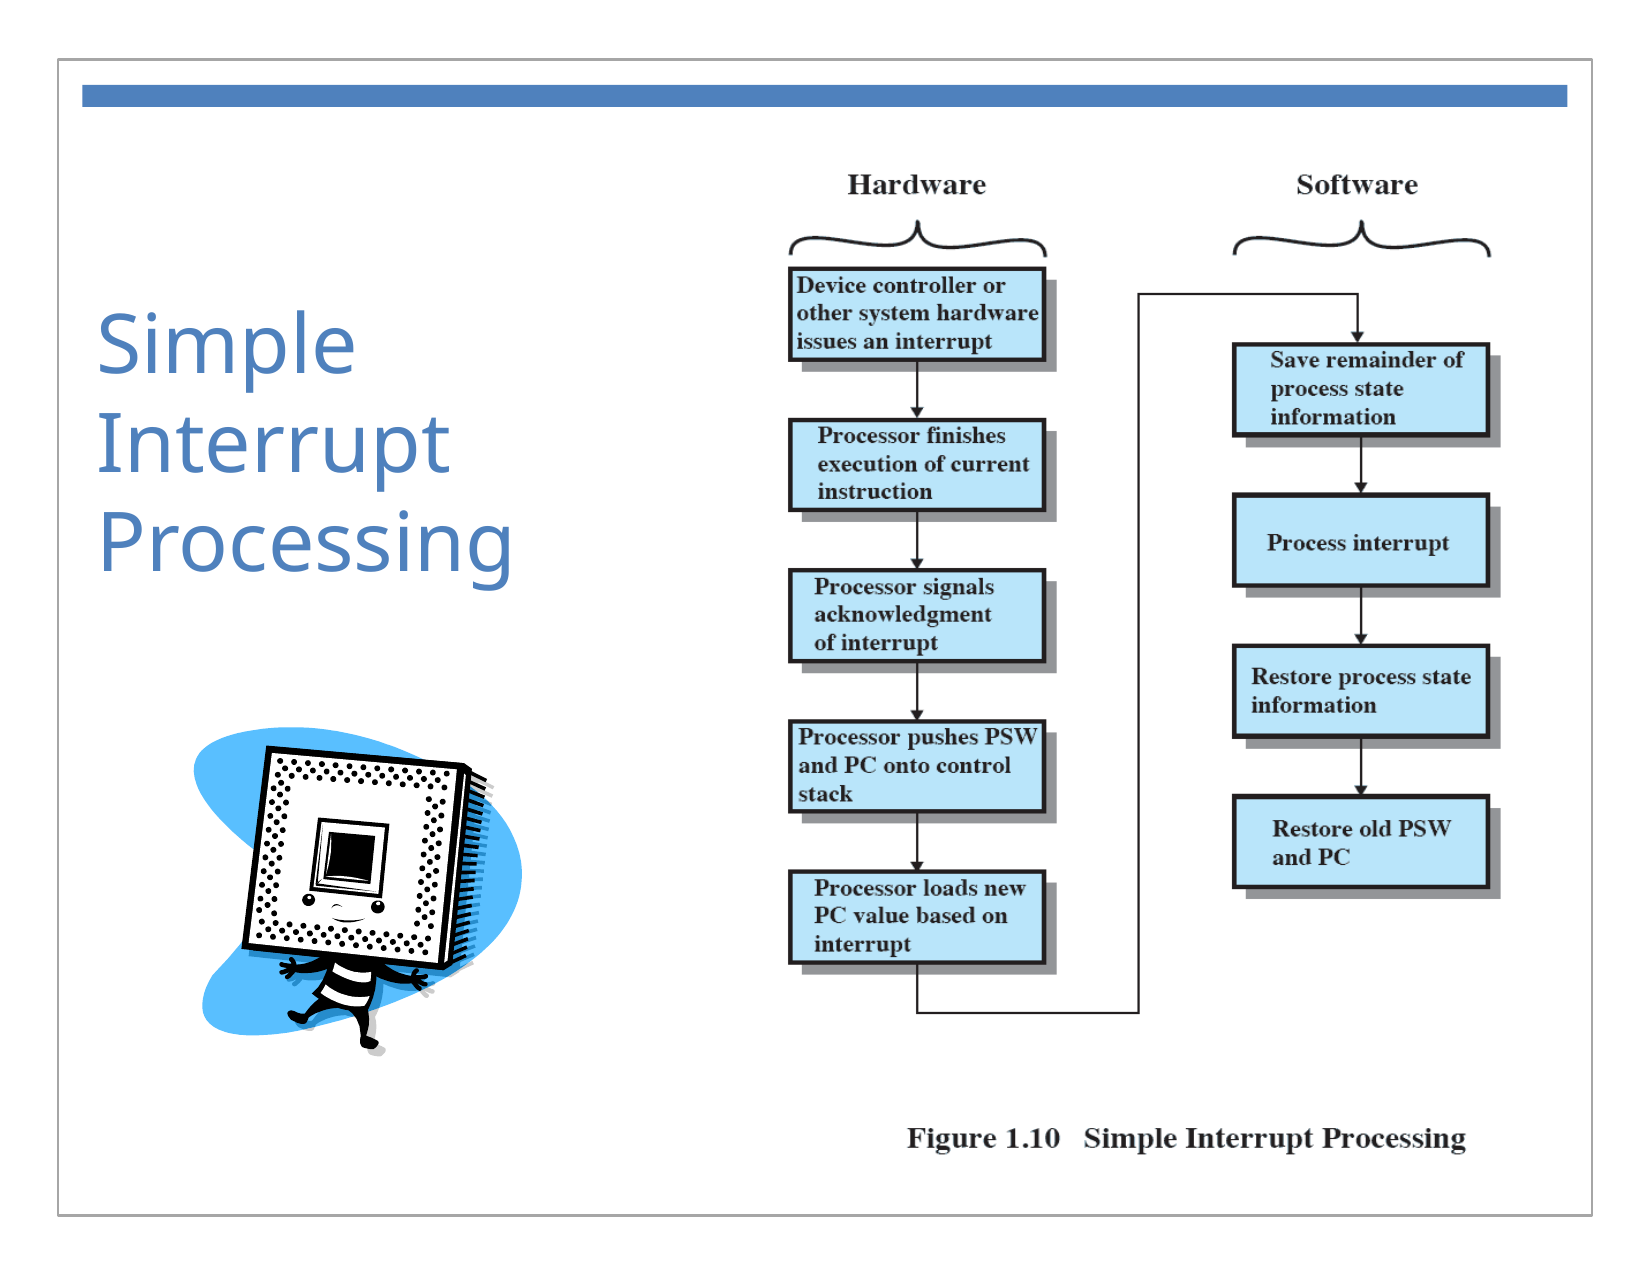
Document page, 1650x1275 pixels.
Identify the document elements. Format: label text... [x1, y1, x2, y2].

title Simple Interrupt Processing [96, 288, 737, 589]
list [742, 101, 1533, 1229]
picture [192, 719, 523, 1057]
